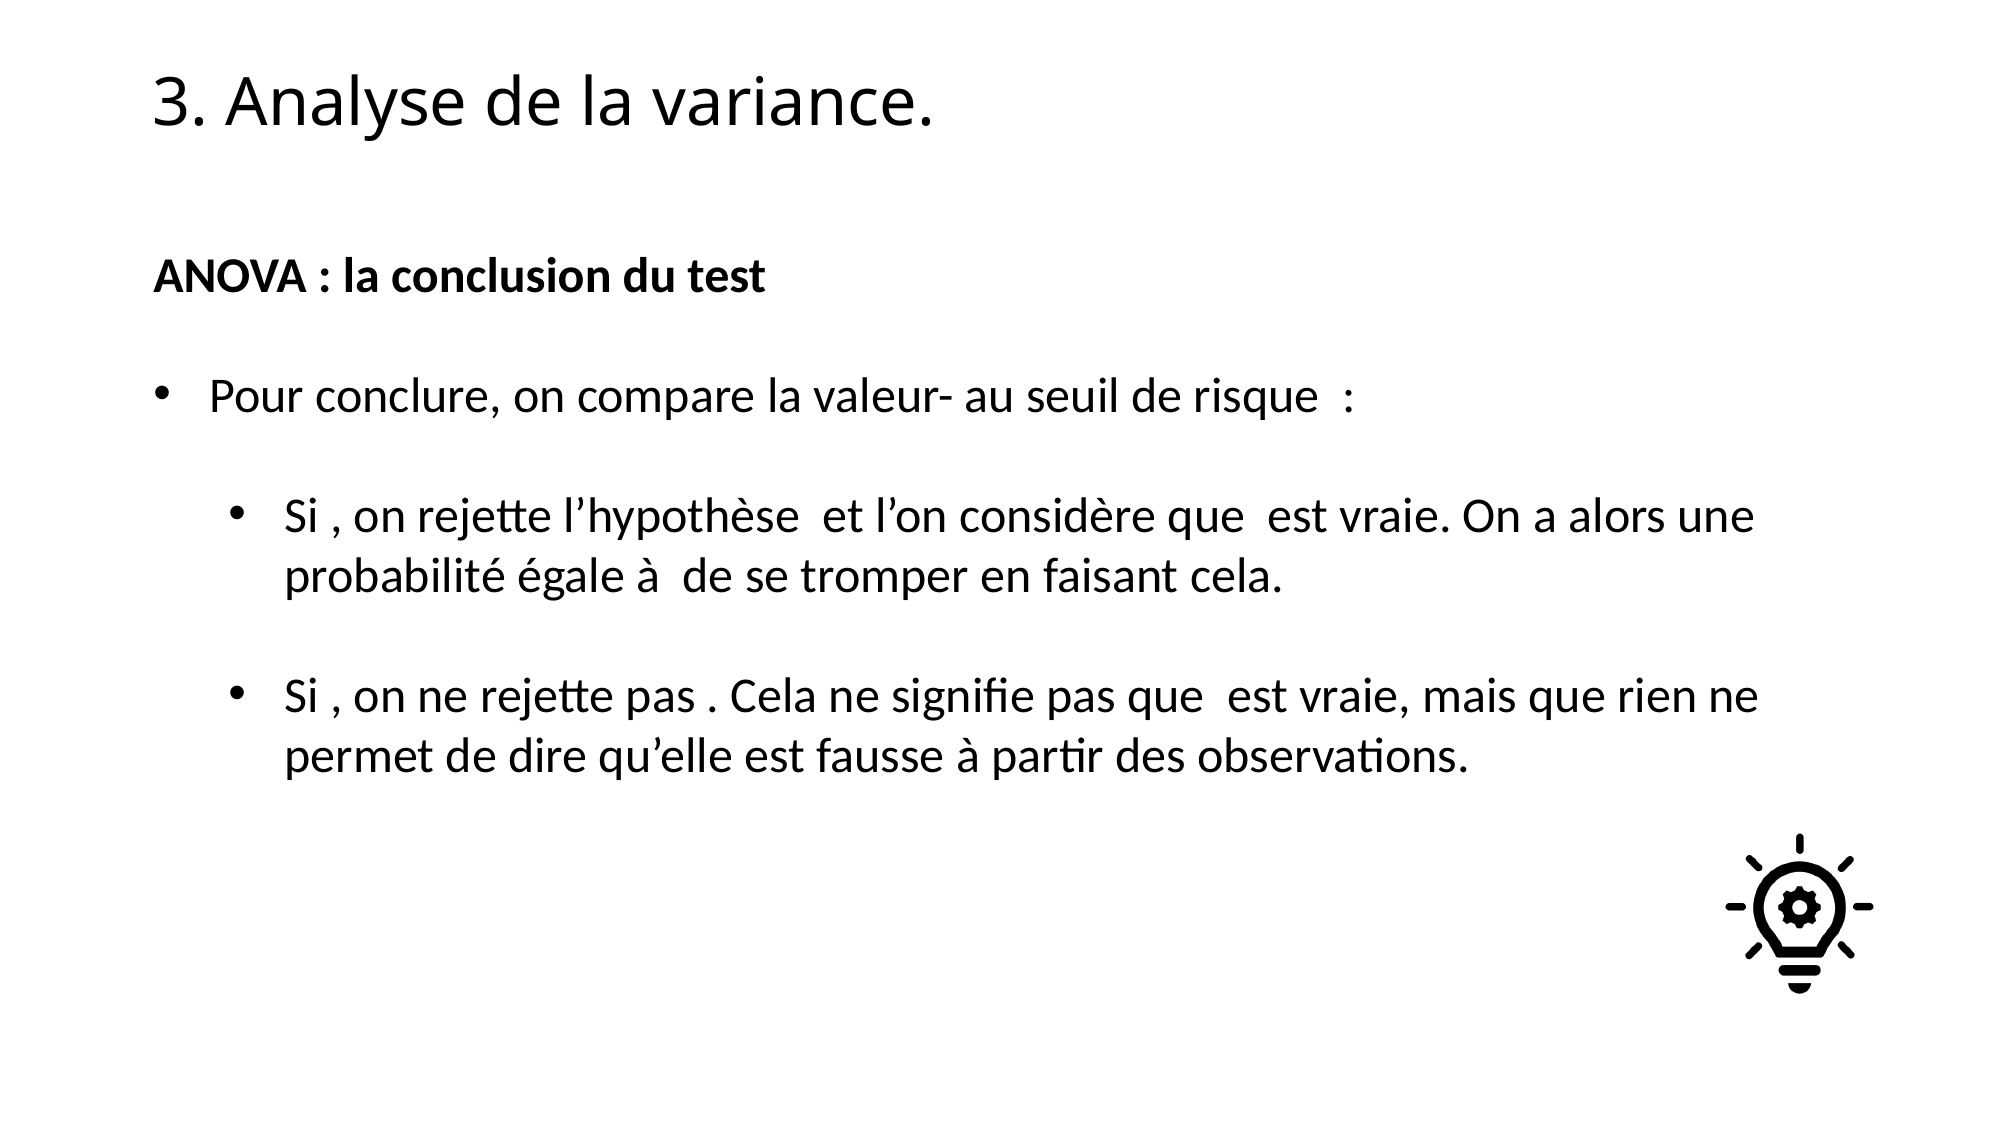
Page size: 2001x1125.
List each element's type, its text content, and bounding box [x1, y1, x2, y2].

text_box 3. Analyse de la variance. [137, 59, 1863, 155]
picture [1712, 826, 1890, 1004]
